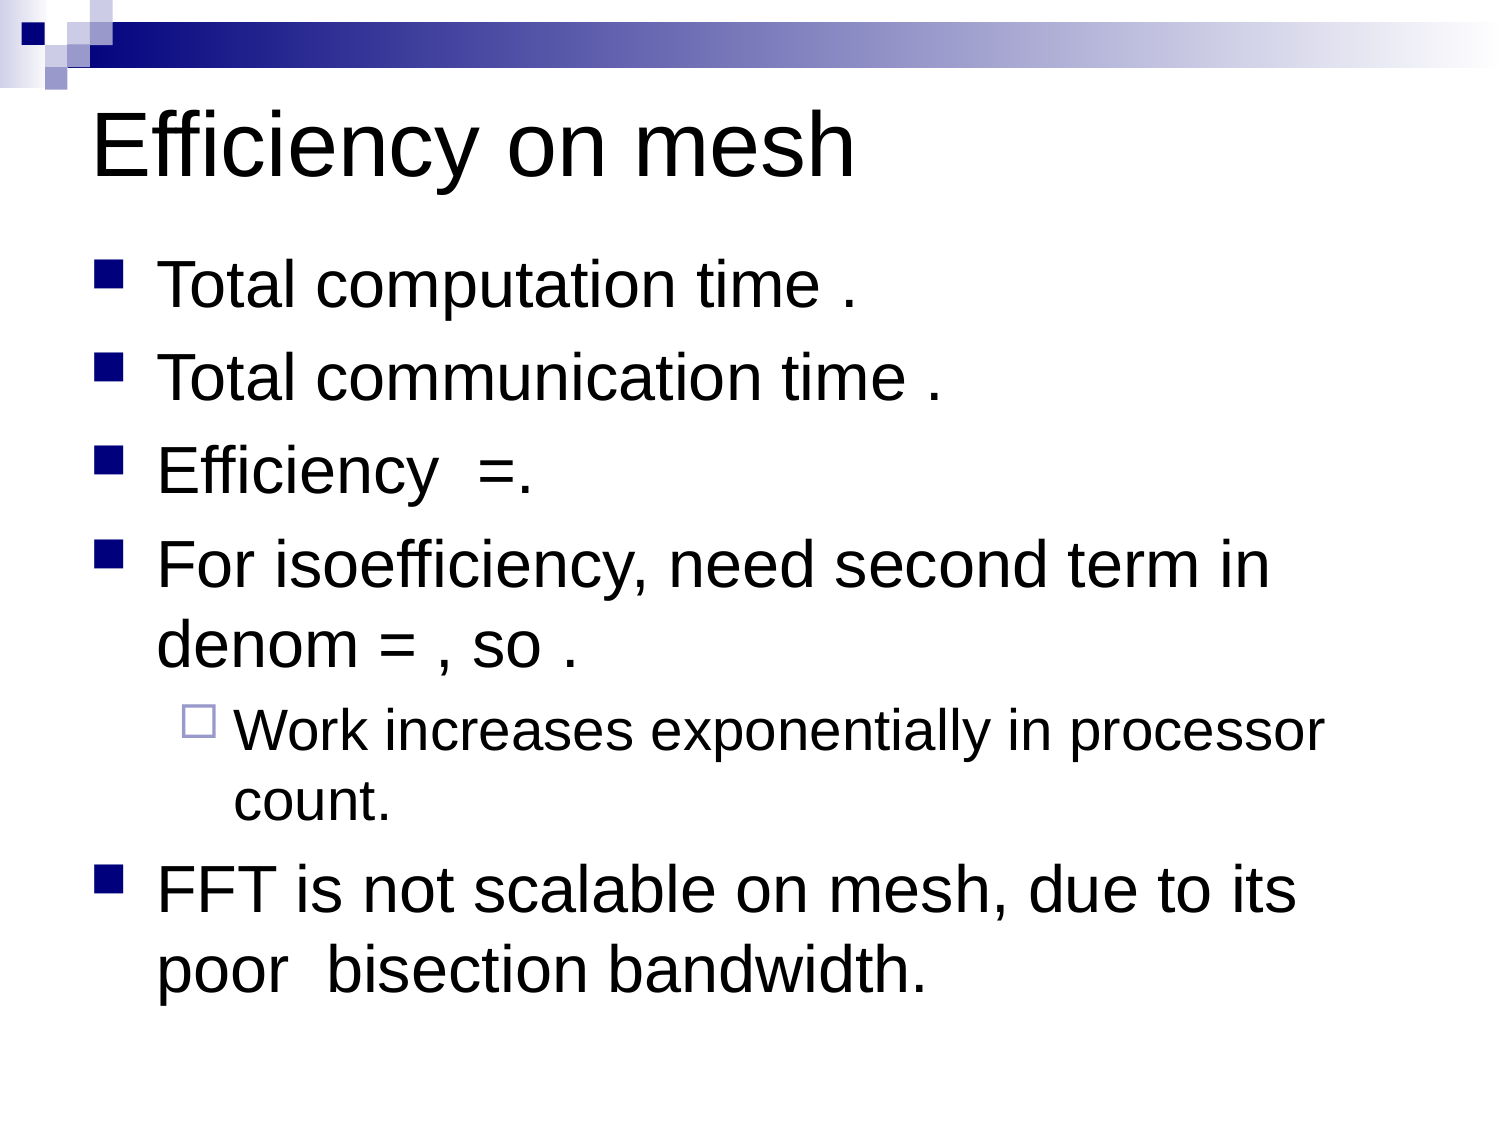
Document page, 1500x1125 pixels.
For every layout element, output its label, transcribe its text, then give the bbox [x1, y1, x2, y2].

title Efficiency on mesh [75, 75, 1425, 205]
